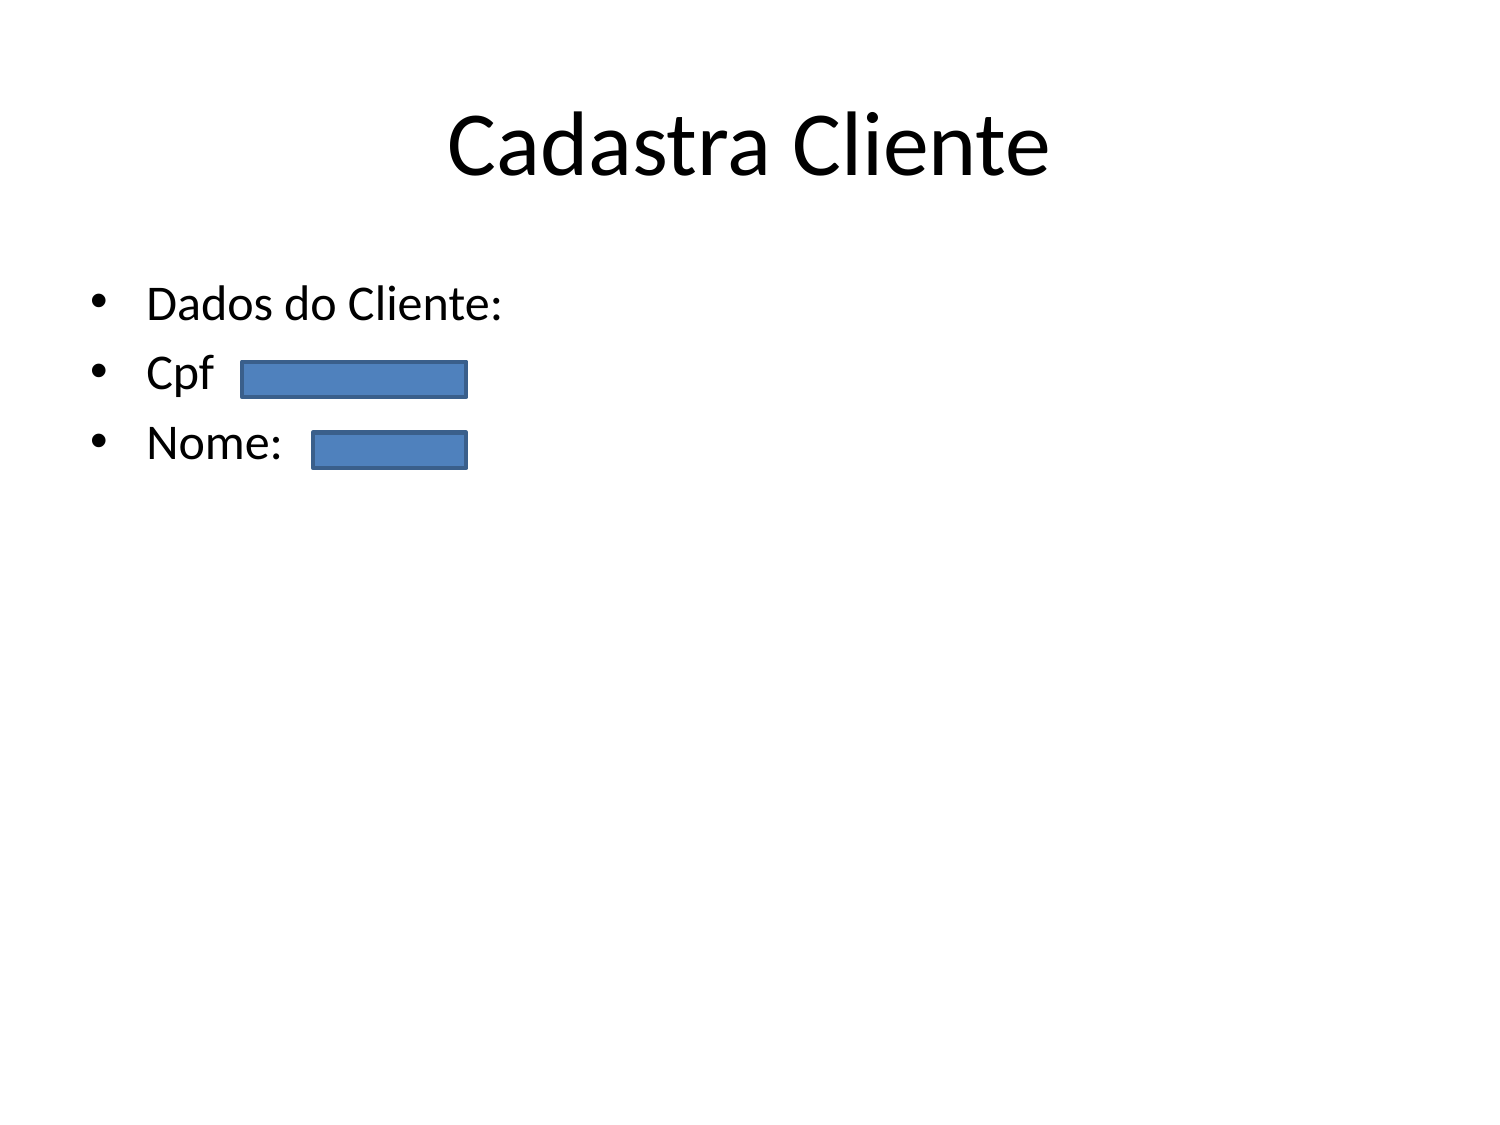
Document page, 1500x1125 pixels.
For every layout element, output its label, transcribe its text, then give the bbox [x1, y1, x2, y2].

title Cadastra Cliente [75, 45, 1425, 233]
list Dados do Cliente: Cpf Nome: [75, 262, 1425, 1005]
text_box [311, 430, 468, 470]
text_box [240, 360, 468, 399]
